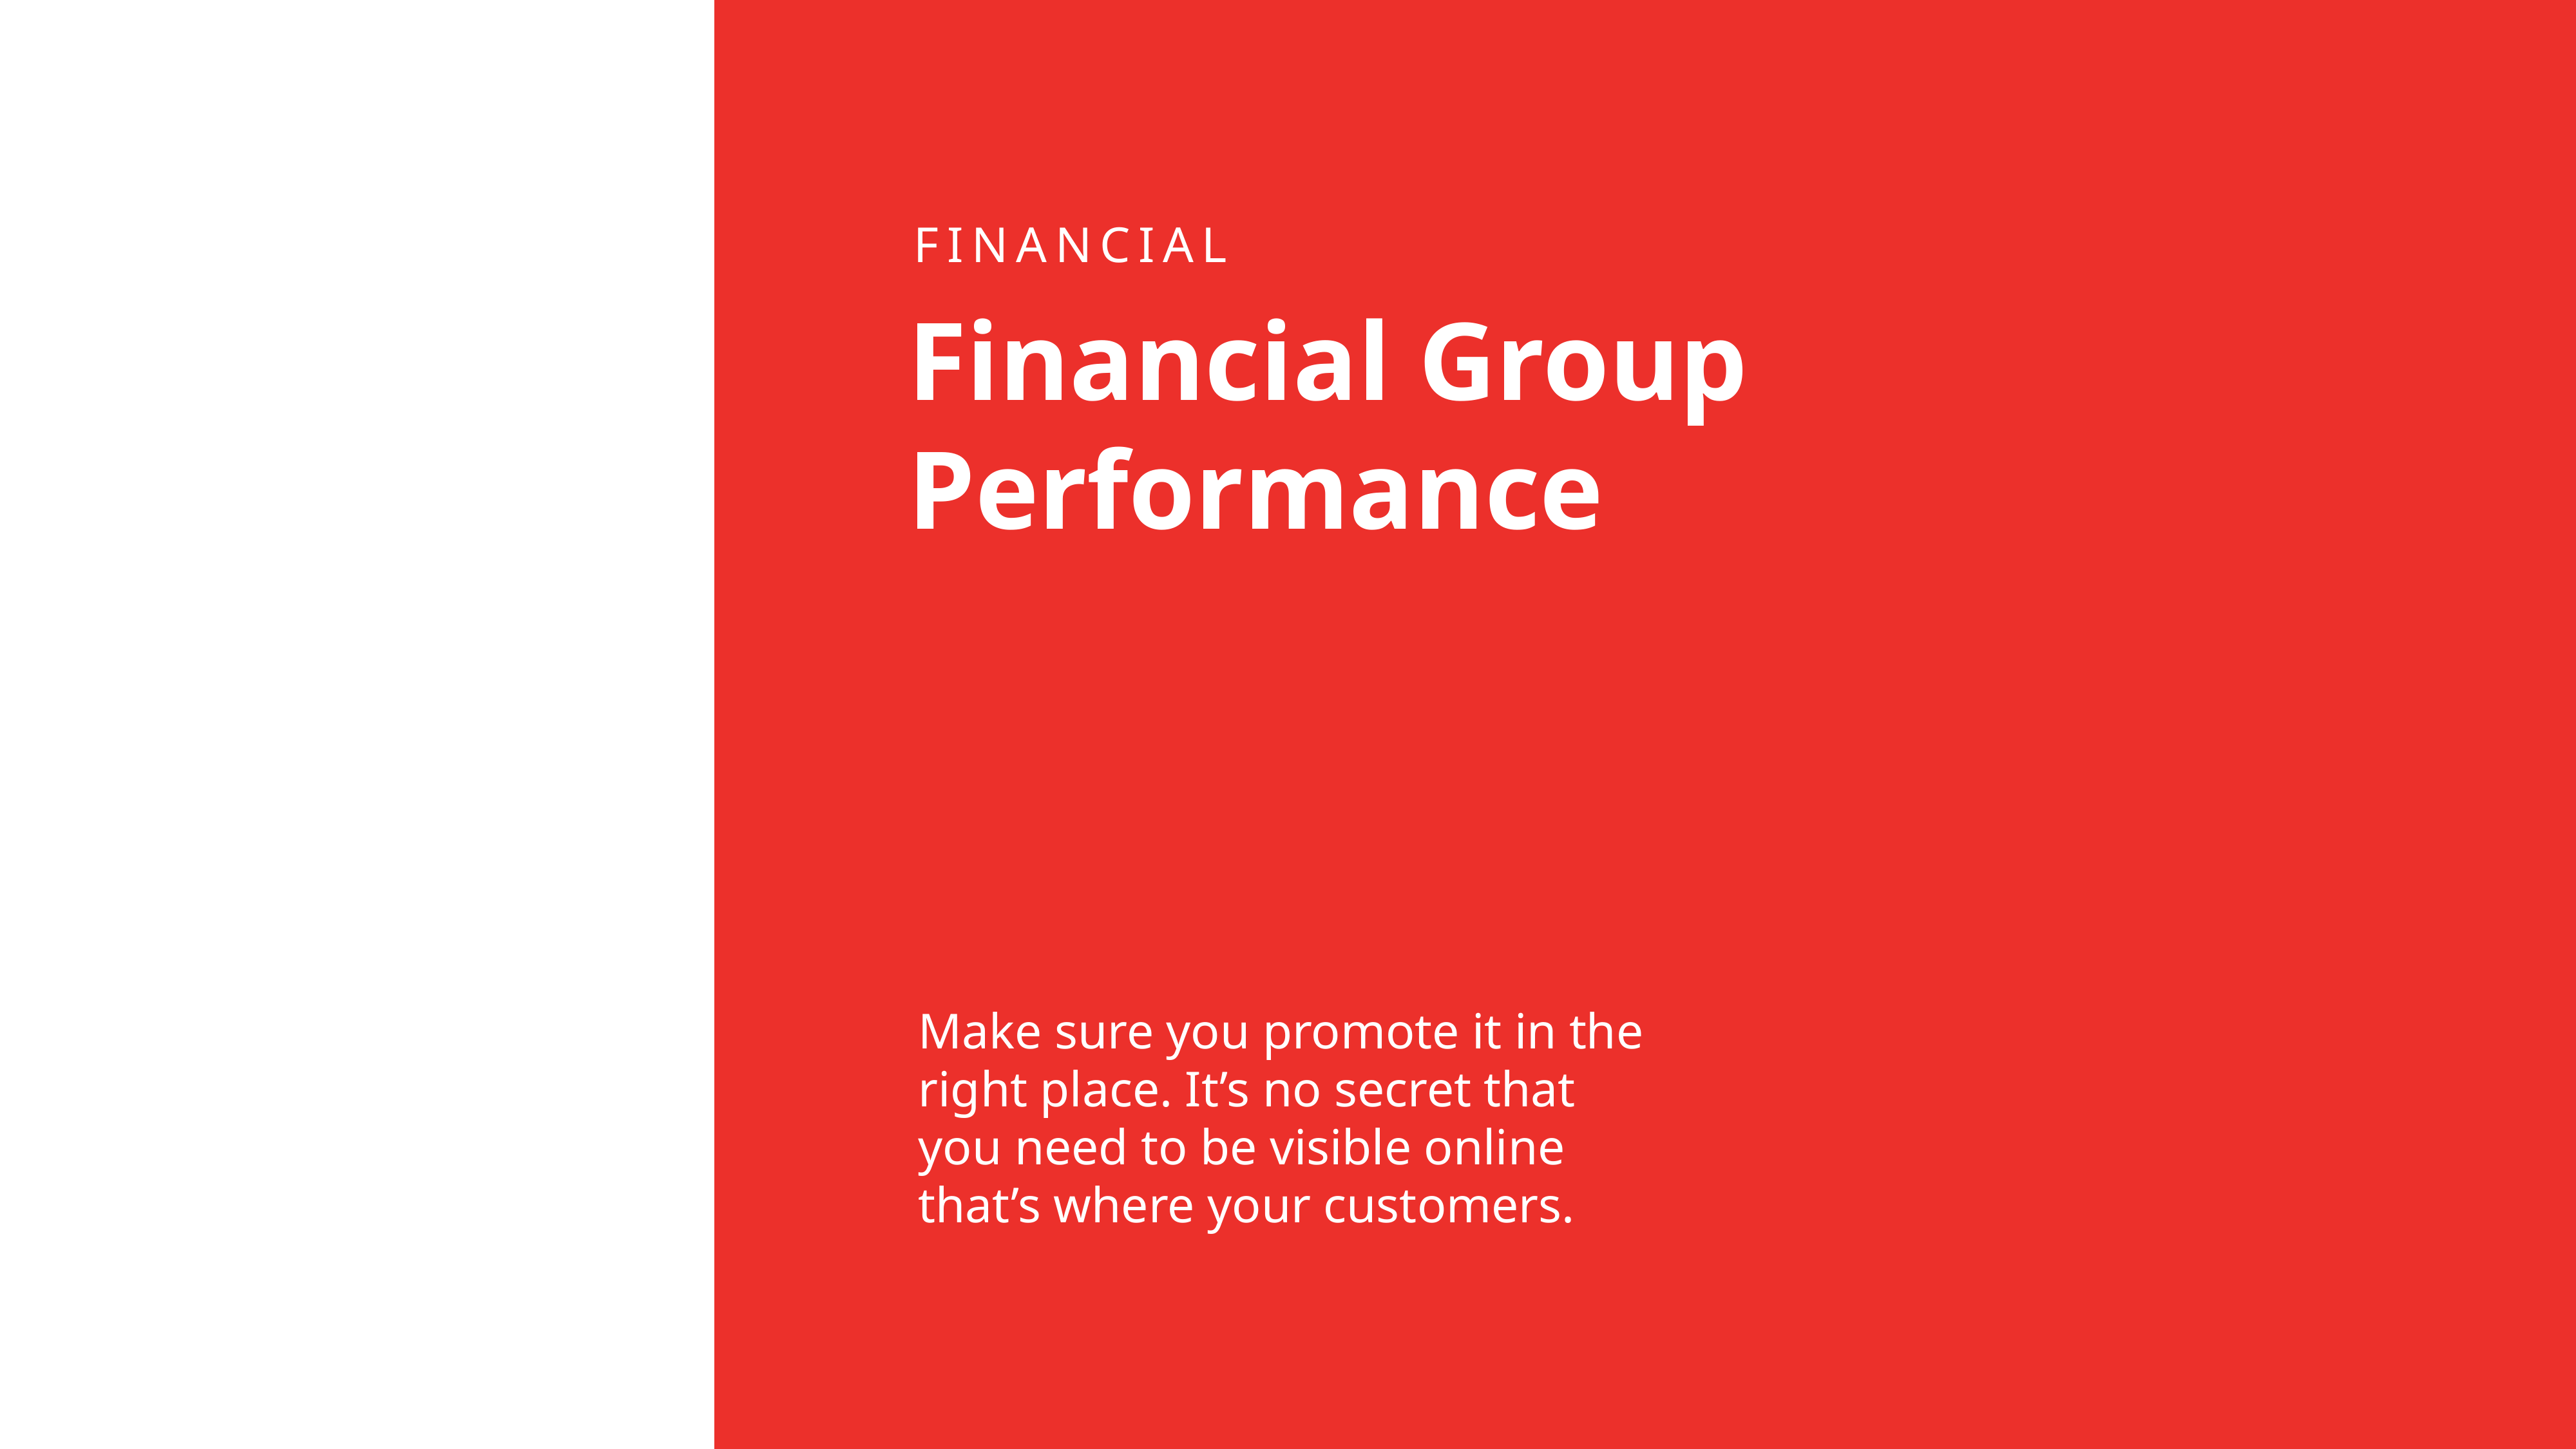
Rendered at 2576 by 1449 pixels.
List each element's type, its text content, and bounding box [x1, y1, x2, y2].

picture [0, 0, 714, 1449]
text_box [714, 0, 2576, 1449]
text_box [898, 209, 1826, 558]
text_box Make sure you promote it in the right place. It’s no secret that you need to be visible online that’s where your customers. [908, 995, 1675, 1237]
